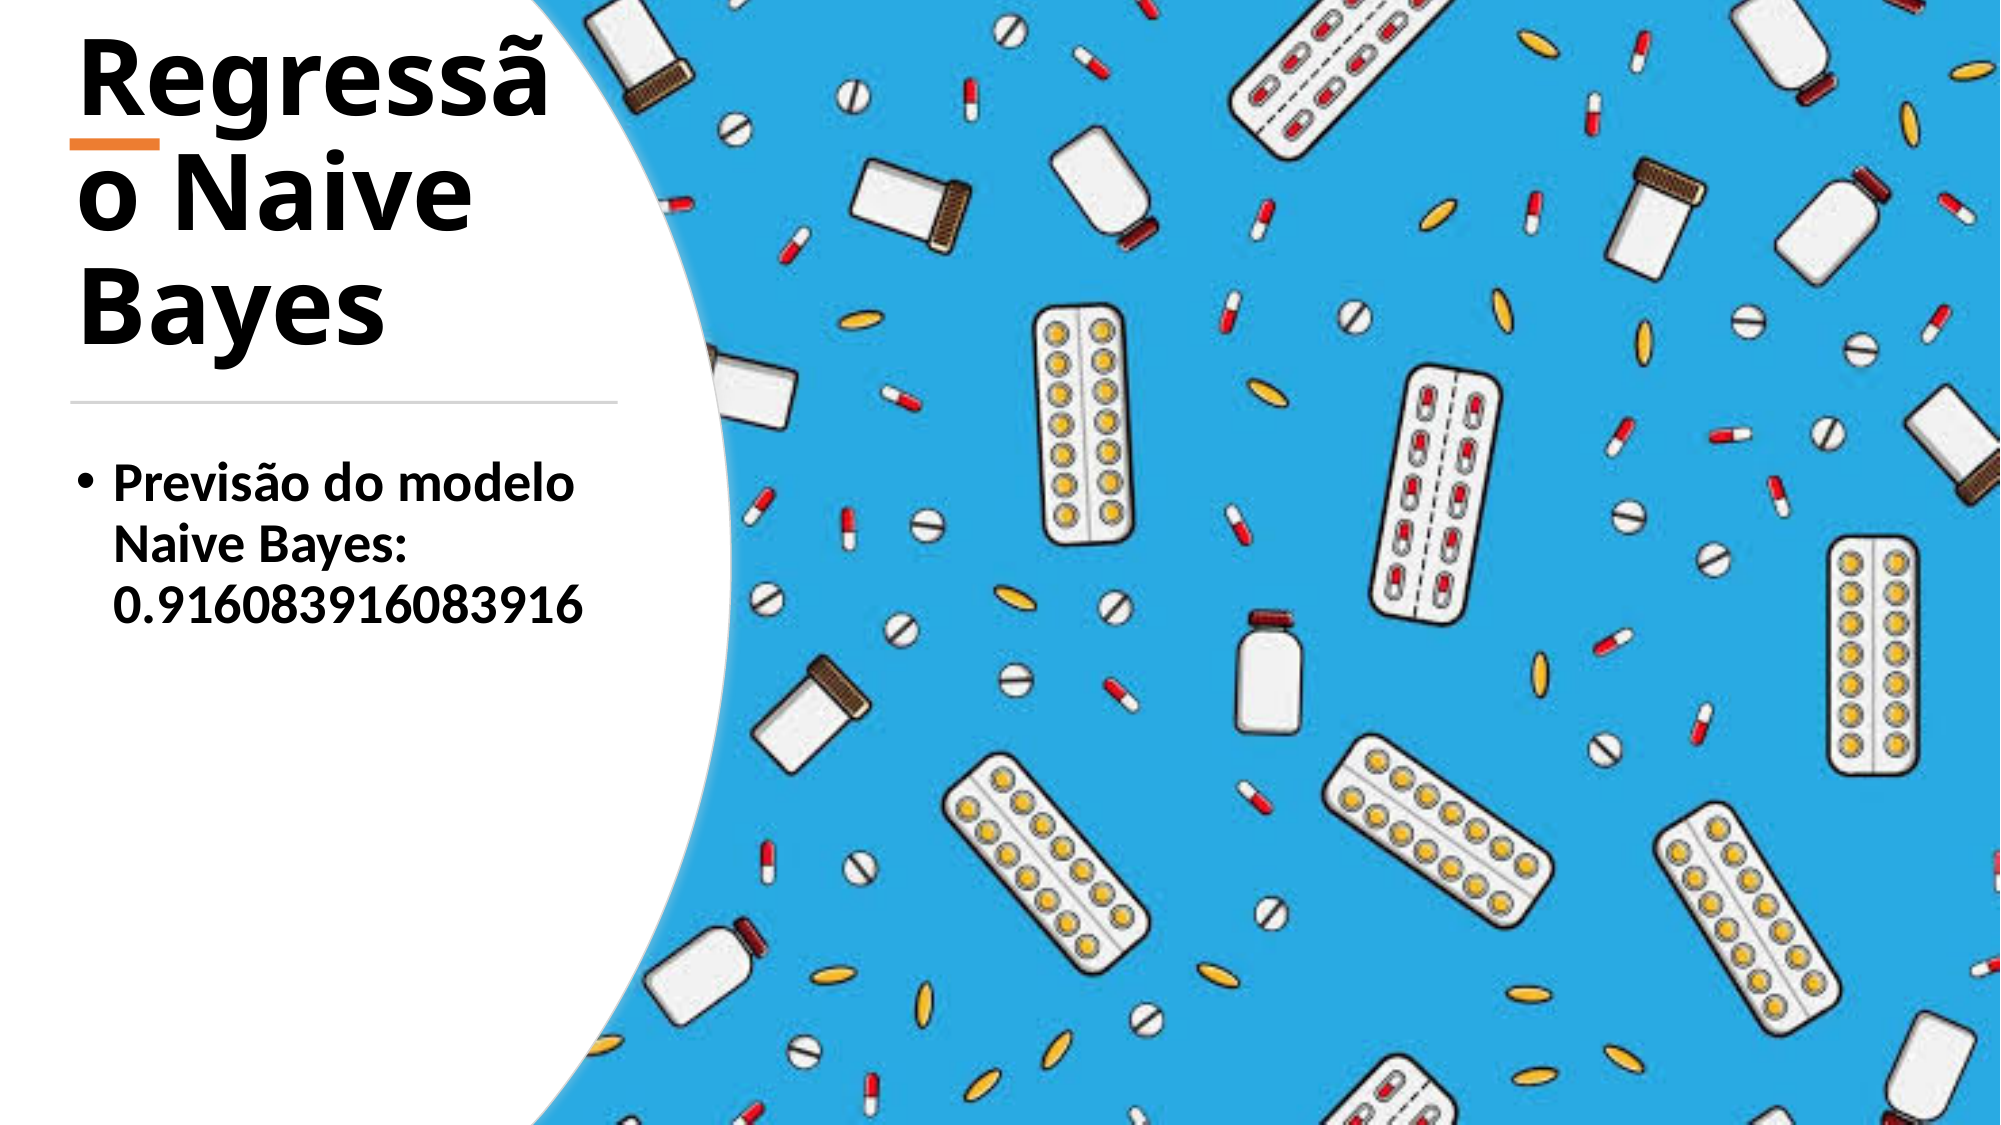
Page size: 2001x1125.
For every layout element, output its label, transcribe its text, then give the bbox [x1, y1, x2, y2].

list Previsão do modelo Naive Bayes: 0.916083916083916 [60, 445, 531, 972]
text_box [69, 137, 161, 151]
title Regressão Naive Bayes [60, 190, 531, 376]
text_box [69, 400, 531, 405]
text_box [0, 0, 531, 1125]
picture [531, 0, 2000, 1125]
